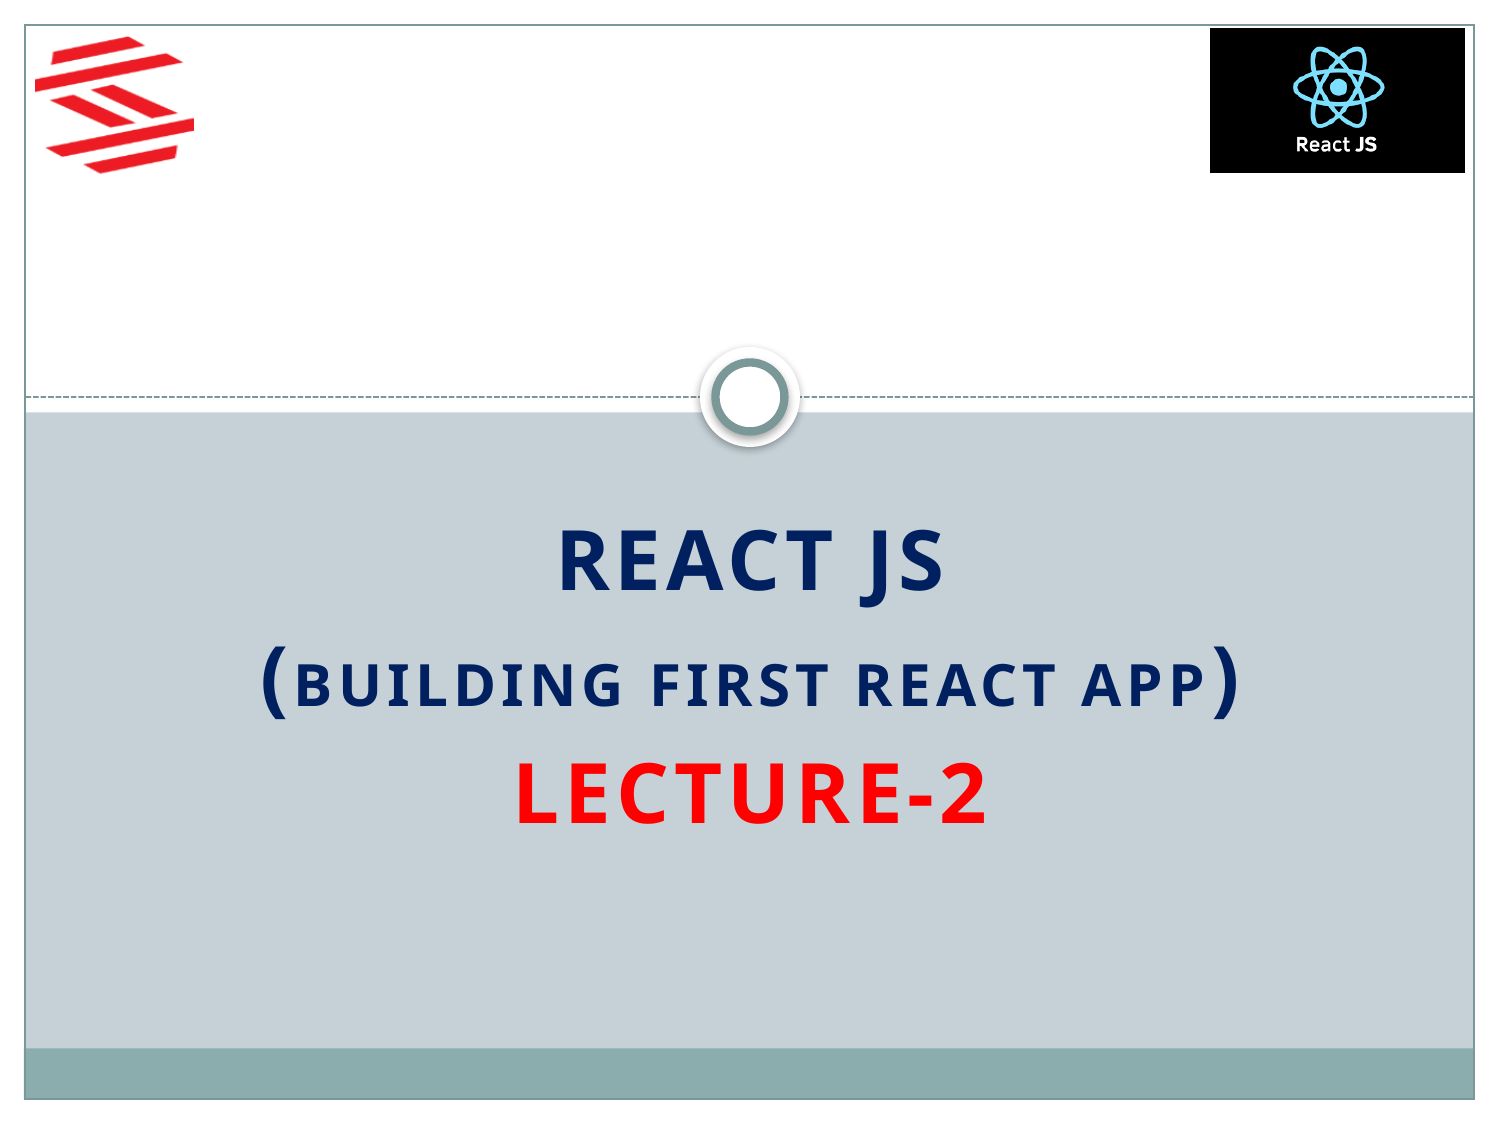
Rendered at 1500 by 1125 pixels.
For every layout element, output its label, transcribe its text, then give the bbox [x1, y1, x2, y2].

picture [1210, 28, 1466, 173]
subtitle React JS (Building First react app) Lecture-2 [225, 499, 1275, 787]
picture [34, 34, 194, 180]
